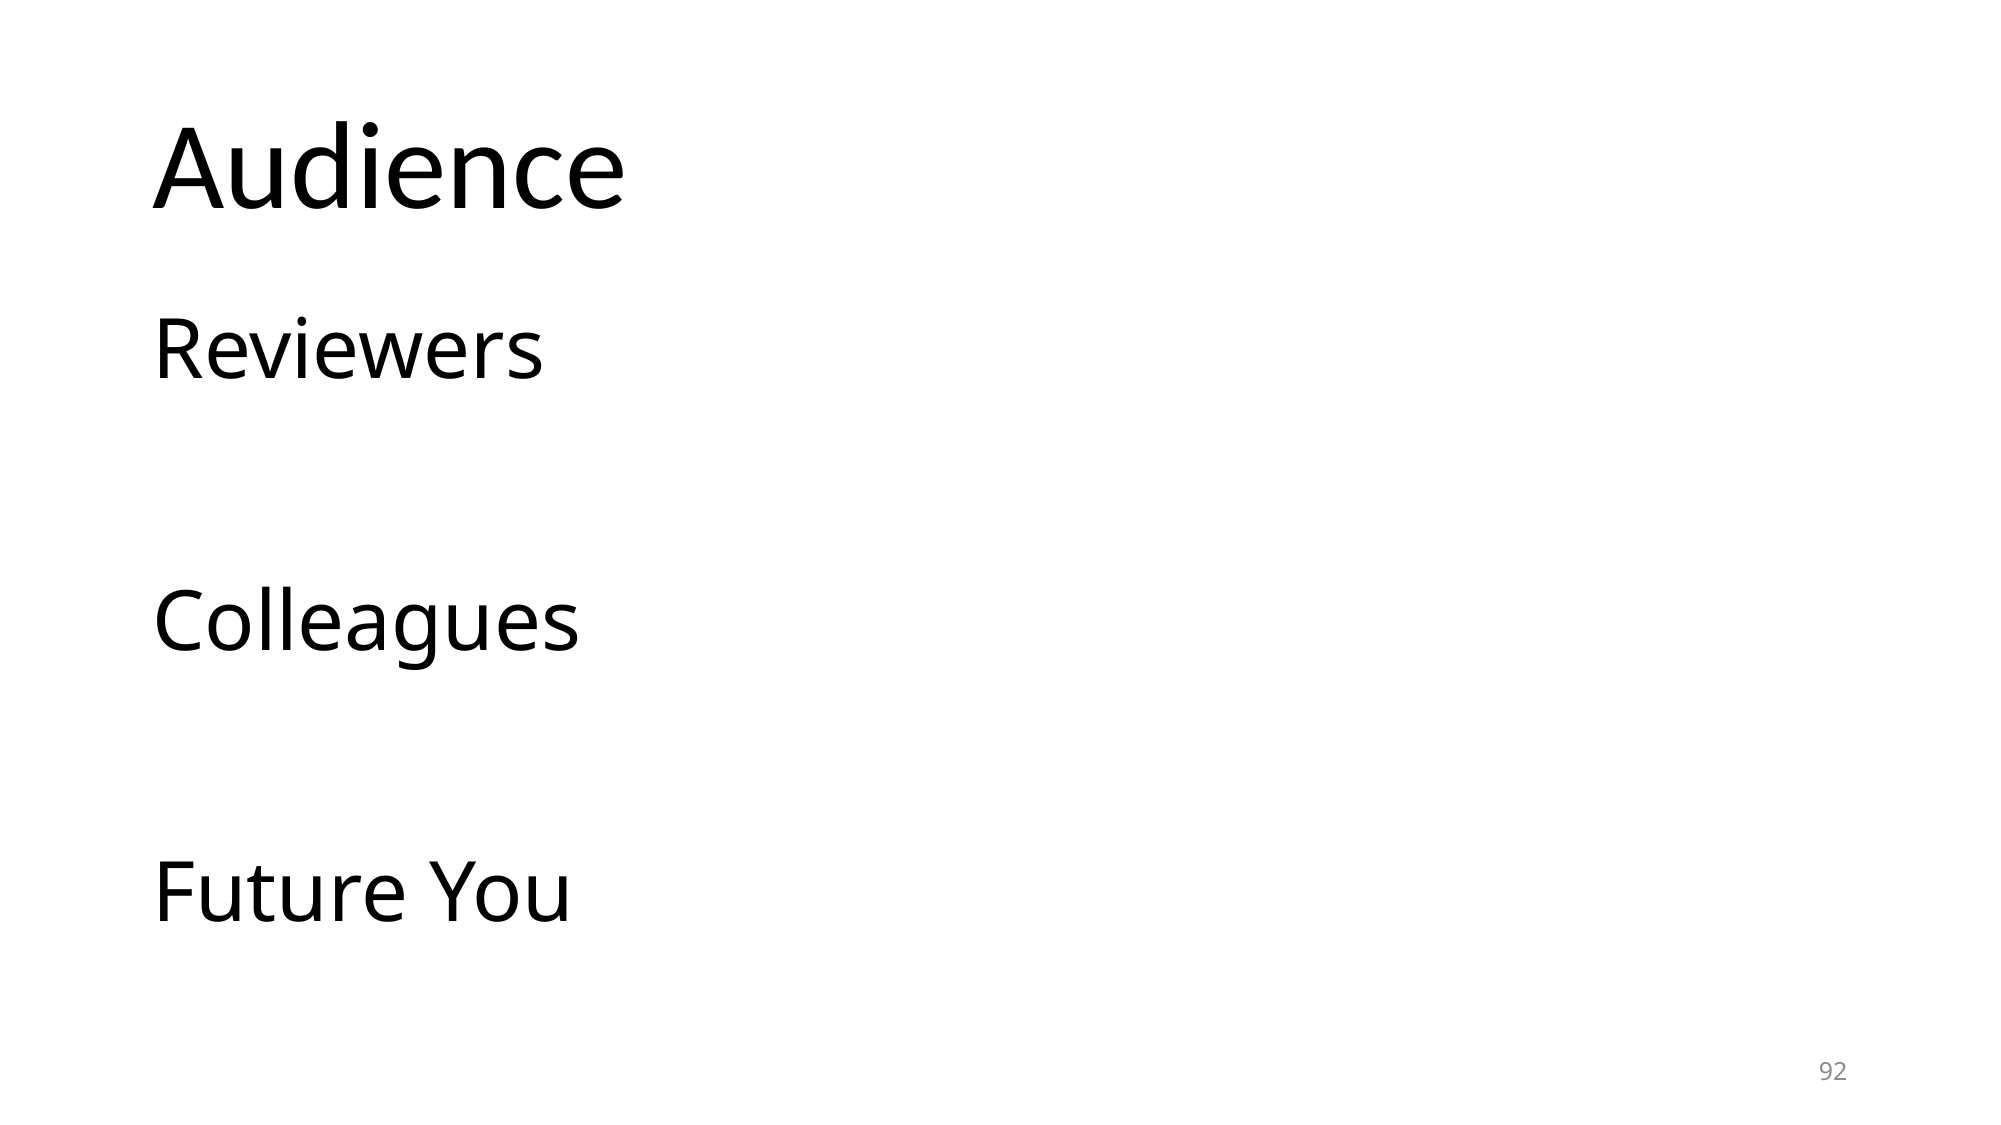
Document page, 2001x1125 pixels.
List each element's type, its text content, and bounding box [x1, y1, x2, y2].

title Audience [137, 59, 1863, 278]
slide_number 92 [1412, 1042, 1863, 1103]
list Reviewers Colleagues Future You [137, 299, 1863, 1014]
